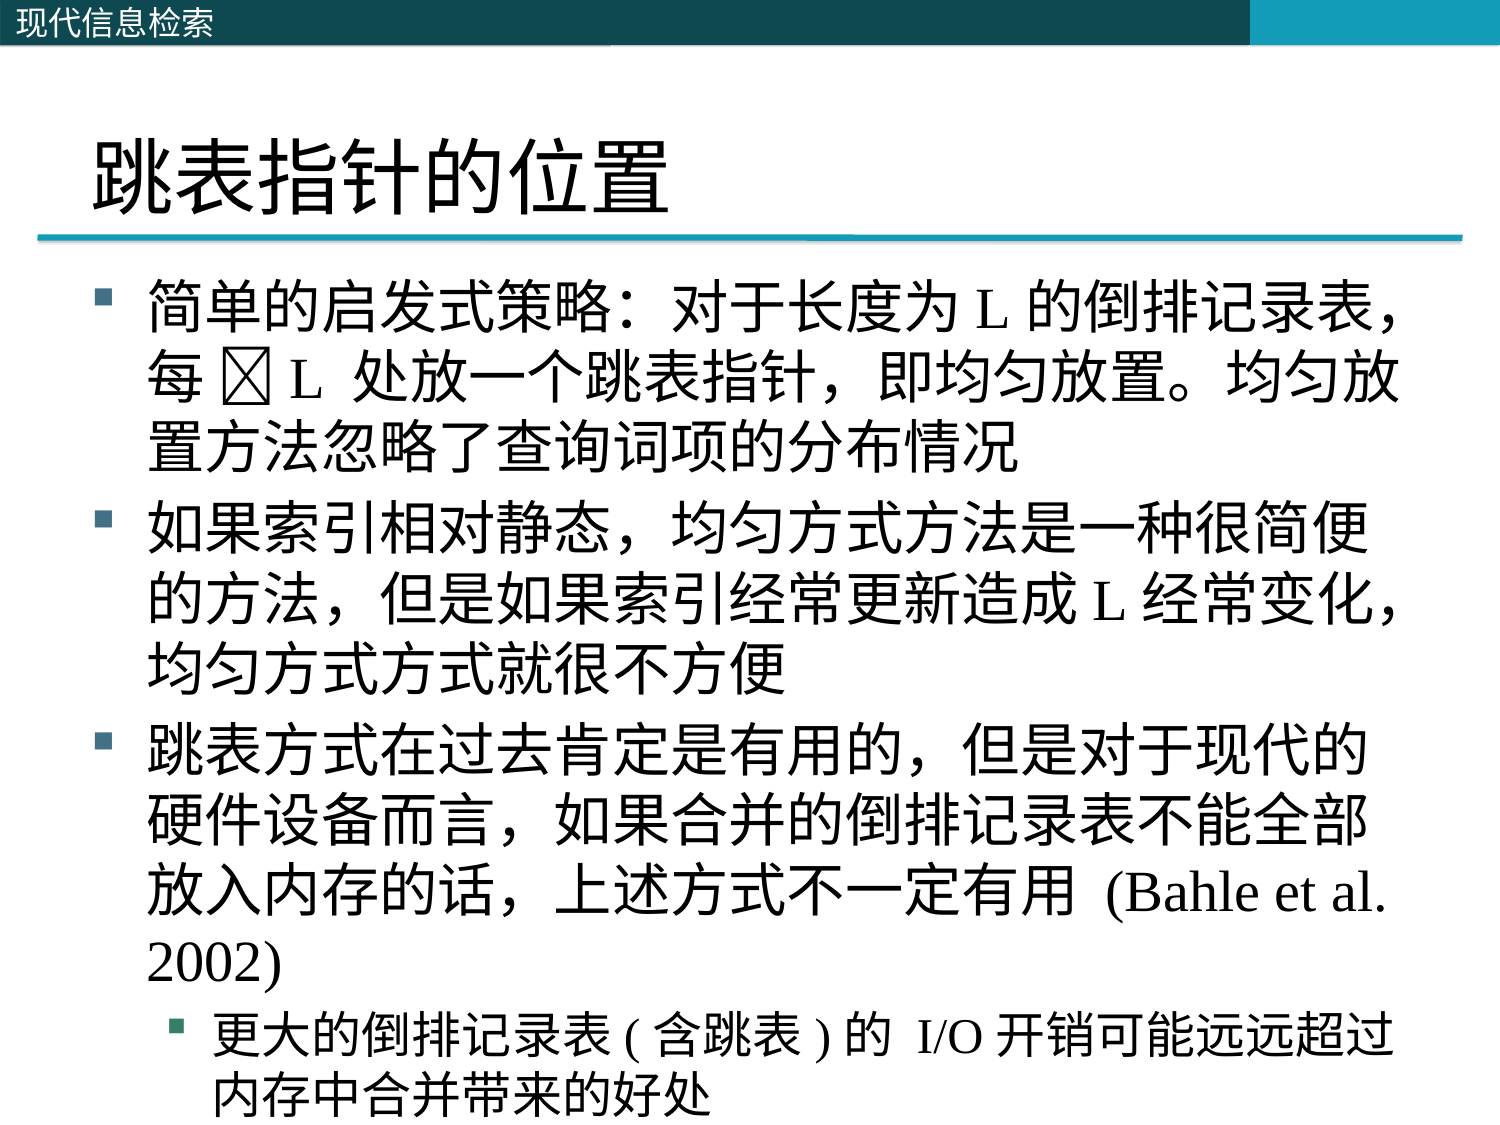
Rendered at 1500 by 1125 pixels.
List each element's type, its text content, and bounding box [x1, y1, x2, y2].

title 跳表指针的位置 [75, 45, 1425, 233]
list 简单的启发式策略：对于长度为L的倒排记录表，每 L 处放一个跳表指针，即均匀放置。均匀放置方法忽略了查询词项的分布情况 如果索引相对静态，均匀方式方法是一种很简便的方法，但是如果索引经常更新造成L经常变化，均匀方式方式就很不方便 跳表方式在过去肯定是有用的，但是对于现代的硬件设备而言，如果合并的倒排记录表不能全部放入内存的话，上述方式不一定有用 (Bahle et al. 2002) 更大的倒排记录表(含跳表)的 I/O开销可能远远超过内存中合并带来的好处 [75, 262, 1425, 1075]
